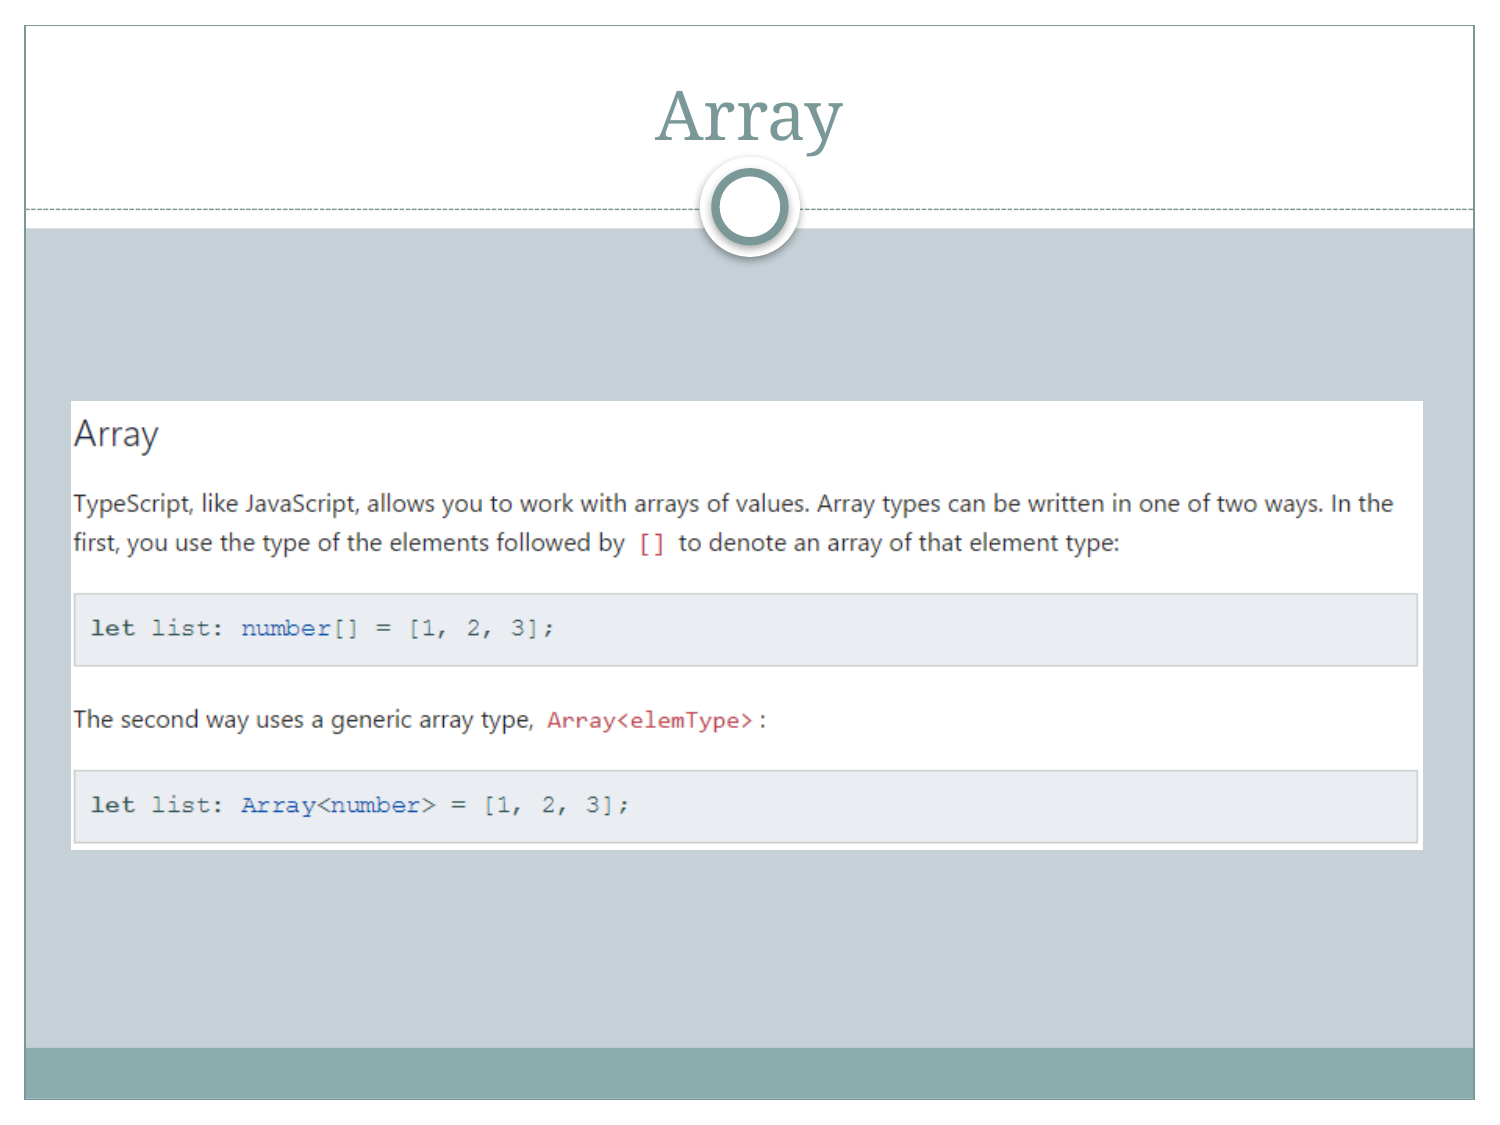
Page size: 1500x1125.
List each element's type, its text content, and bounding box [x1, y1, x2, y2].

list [70, 400, 1423, 850]
title Array [49, 37, 1450, 162]
